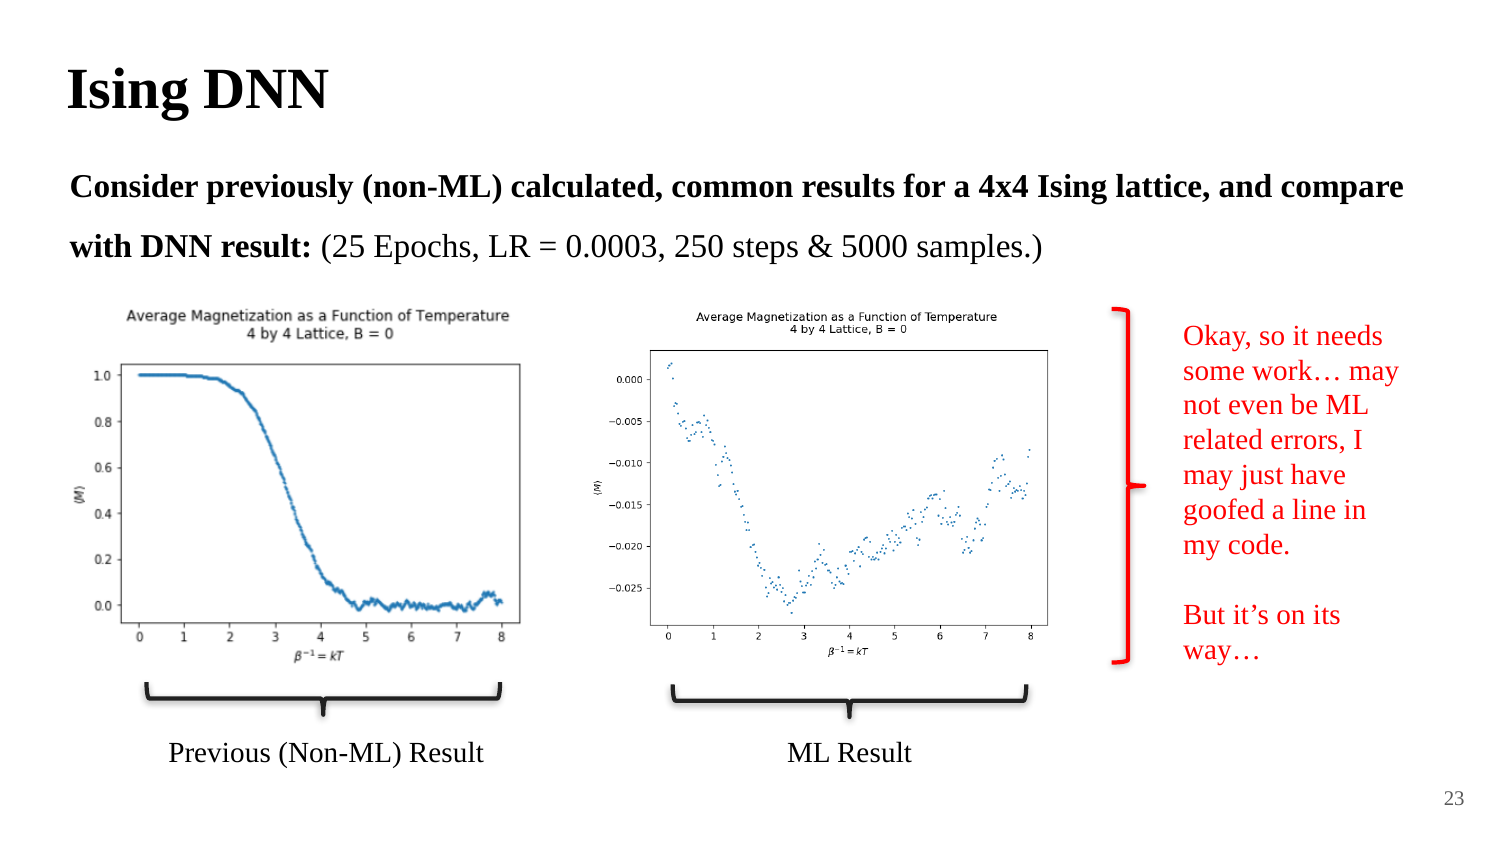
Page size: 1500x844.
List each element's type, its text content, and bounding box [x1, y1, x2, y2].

text_box [670, 684, 1029, 720]
slide_number 23 [1389, 764, 1480, 830]
list Consider previously (non-ML) calculated, common results for a 4x4 Ising lattice, and compare with DNN result: (25 Epochs, LR = 0.0003, 250 steps & 5000 samples.) [54, 128, 1446, 739]
text_box ML Result [636, 726, 1063, 776]
text_box [1111, 306, 1147, 665]
text_box Okay, so it needs some work… may not even be ML related errors, I may just have goofed a line in my code. But it’s on its way… [1168, 308, 1422, 673]
title Ising DNN [51, 35, 1449, 129]
text_box [144, 685, 503, 717]
picture [64, 294, 540, 677]
text_box Previous (Non-ML) Result [113, 725, 540, 776]
picture [588, 308, 1064, 663]
